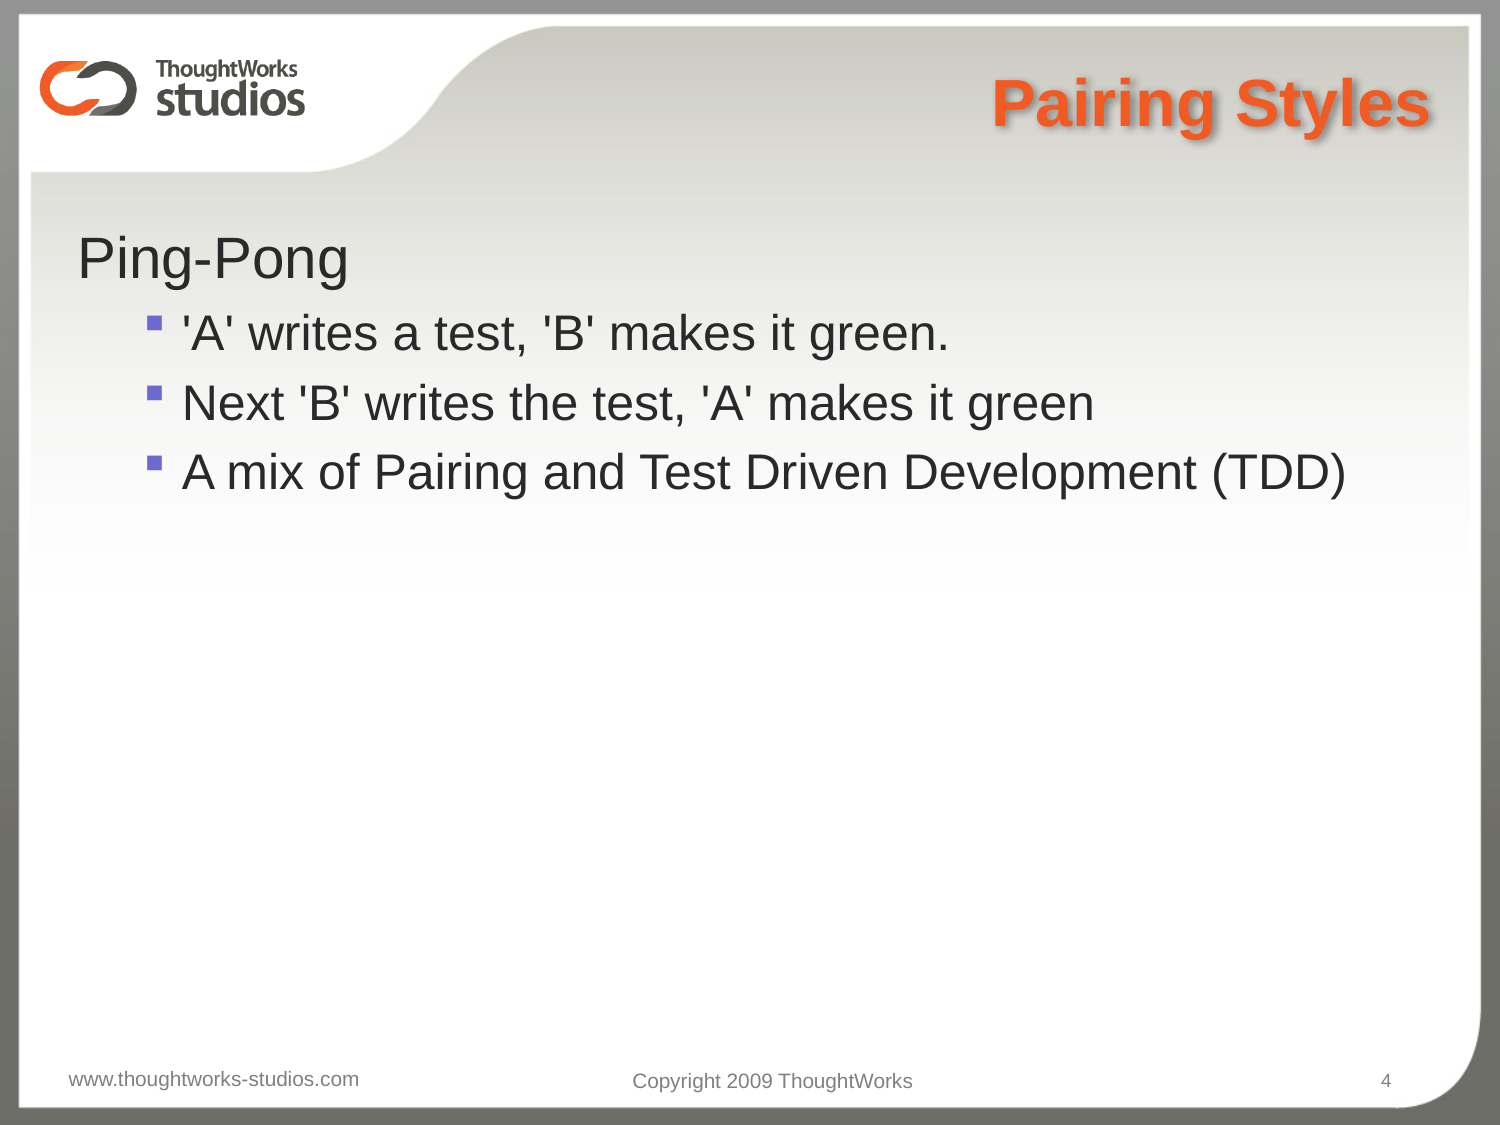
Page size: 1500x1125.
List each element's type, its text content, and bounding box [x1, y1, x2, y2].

picture [0, 0, 1500, 1125]
slide_number 4 [1056, 1061, 1407, 1093]
title Pairing Styles [462, 37, 1447, 163]
list Ping-Pong 'A' writes a test, 'B' makes it green. Next 'B' writes the test, 'A' makes it green A mix of Pairing and Test Driven Development (TDD) [62, 212, 1413, 1059]
